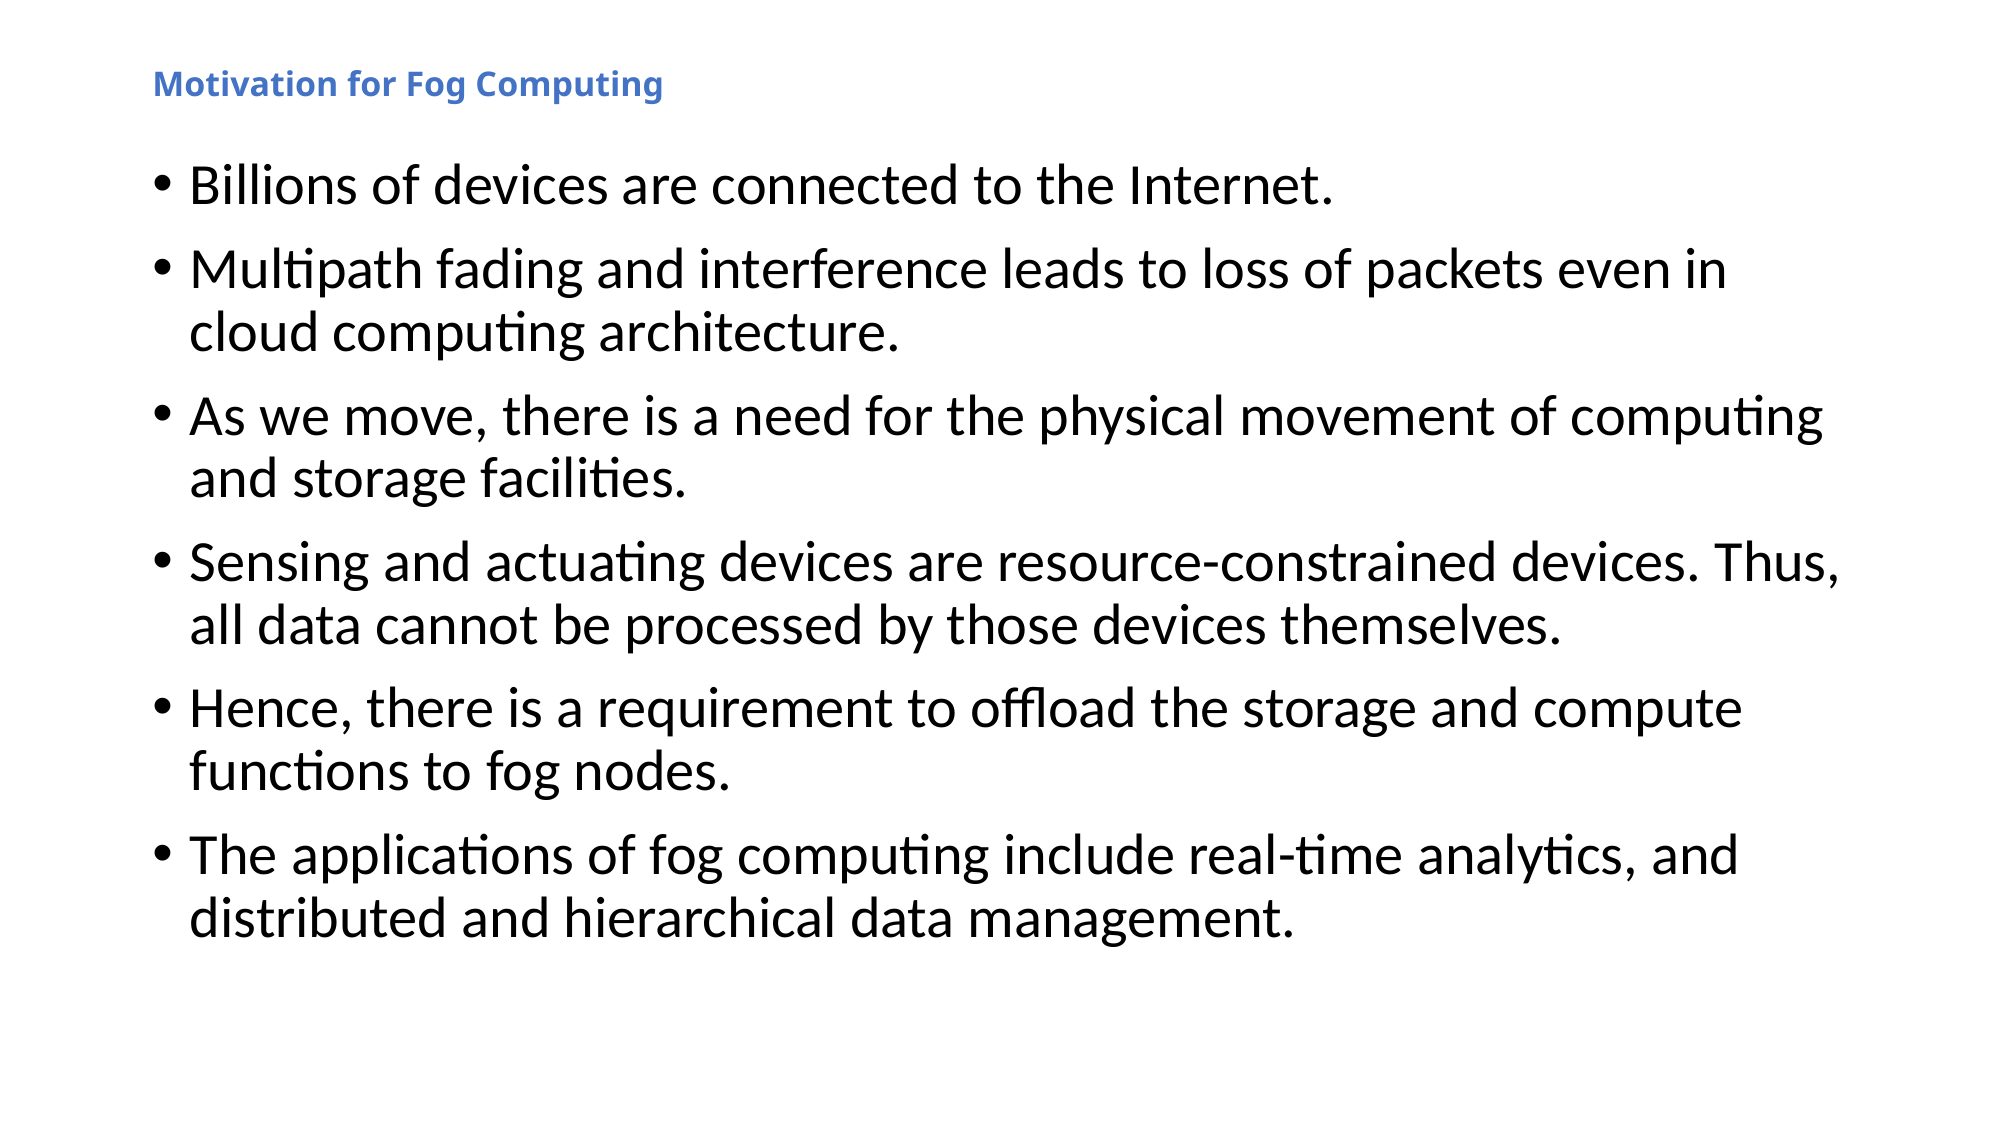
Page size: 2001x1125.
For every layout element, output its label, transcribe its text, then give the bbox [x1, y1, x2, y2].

list Billions of devices are connected to the Internet. Multipath fading and interference leads to loss of packets even in cloud computing architecture. As we move, there is a need for the physical movement of computing and storage facilities. Sensing and actuating devices are resource-constrained devices. Thus, all data cannot be processed by those devices themselves. Hence, there is a requirement to offload the storage and compute functions to fog nodes. The applications of fog computing include real-time analytics, and distributed and hierarchical data management. [137, 146, 1863, 1100]
title Motivation for Fog Computing [137, 59, 1863, 112]
